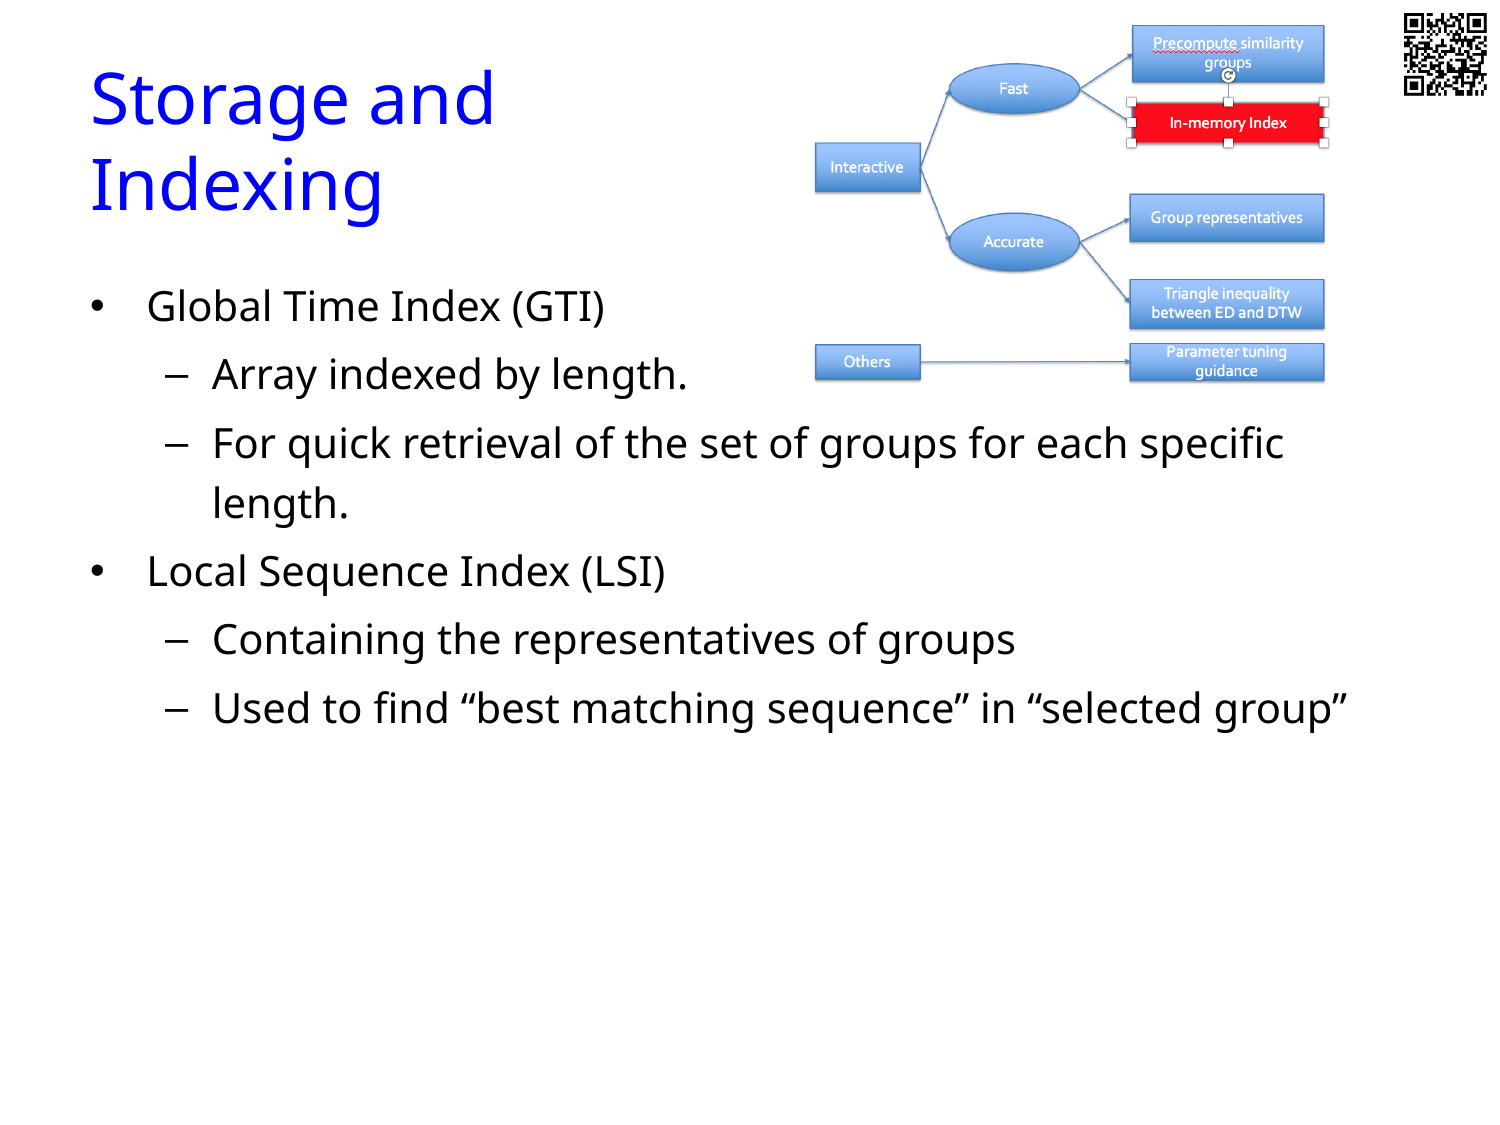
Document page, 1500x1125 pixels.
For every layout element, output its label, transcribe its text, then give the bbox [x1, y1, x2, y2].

title Storage and Indexing [75, 45, 797, 233]
list Global Time Index (GTI) Array indexed by length. For quick retrieval of the set of groups for each specific length. Local Sequence Index (LSI) Containing the representatives of groups Used to find “best matching sequence” in “selected group” [75, 262, 1425, 1005]
picture [802, 0, 1380, 400]
title Storage and Indexing [1384, 45, 1425, 233]
